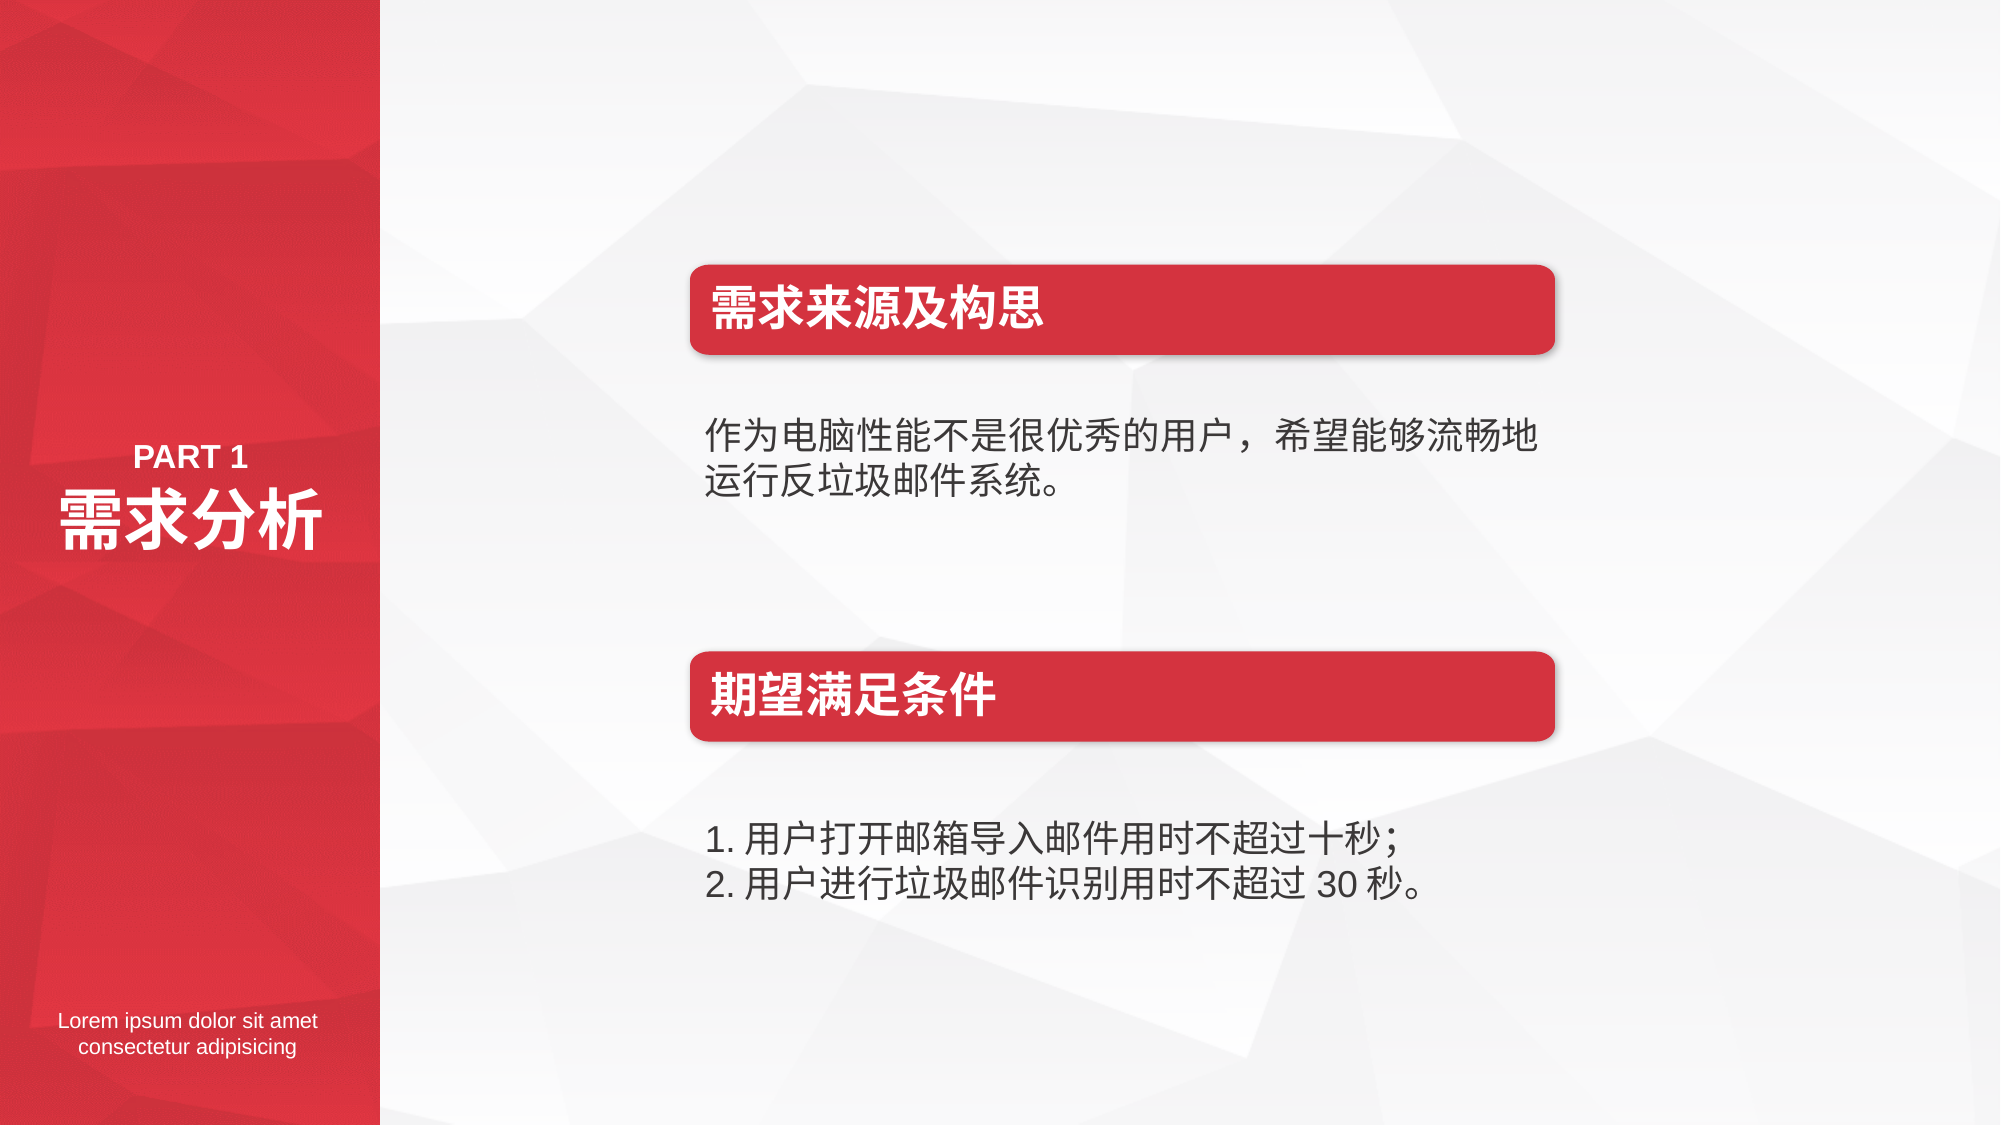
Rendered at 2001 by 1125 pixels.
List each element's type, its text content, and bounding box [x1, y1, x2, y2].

text_box PART 1 [117, 428, 264, 483]
picture [0, 0, 2001, 1125]
text_box 作为电脑性能不是很优秀的用户，希望能够流畅地运行反垃圾邮件系统。 [690, 404, 1555, 510]
text_box 需求分析 [42, 470, 340, 566]
text_box 1.用户打开邮箱导入邮件用时不超过十秒； 2.用户进行垃圾邮件识别用时不超过30秒。 [690, 807, 1555, 913]
text_box 期望满足条件 [688, 650, 1557, 743]
text_box 需求来源及构思 [688, 263, 1557, 356]
